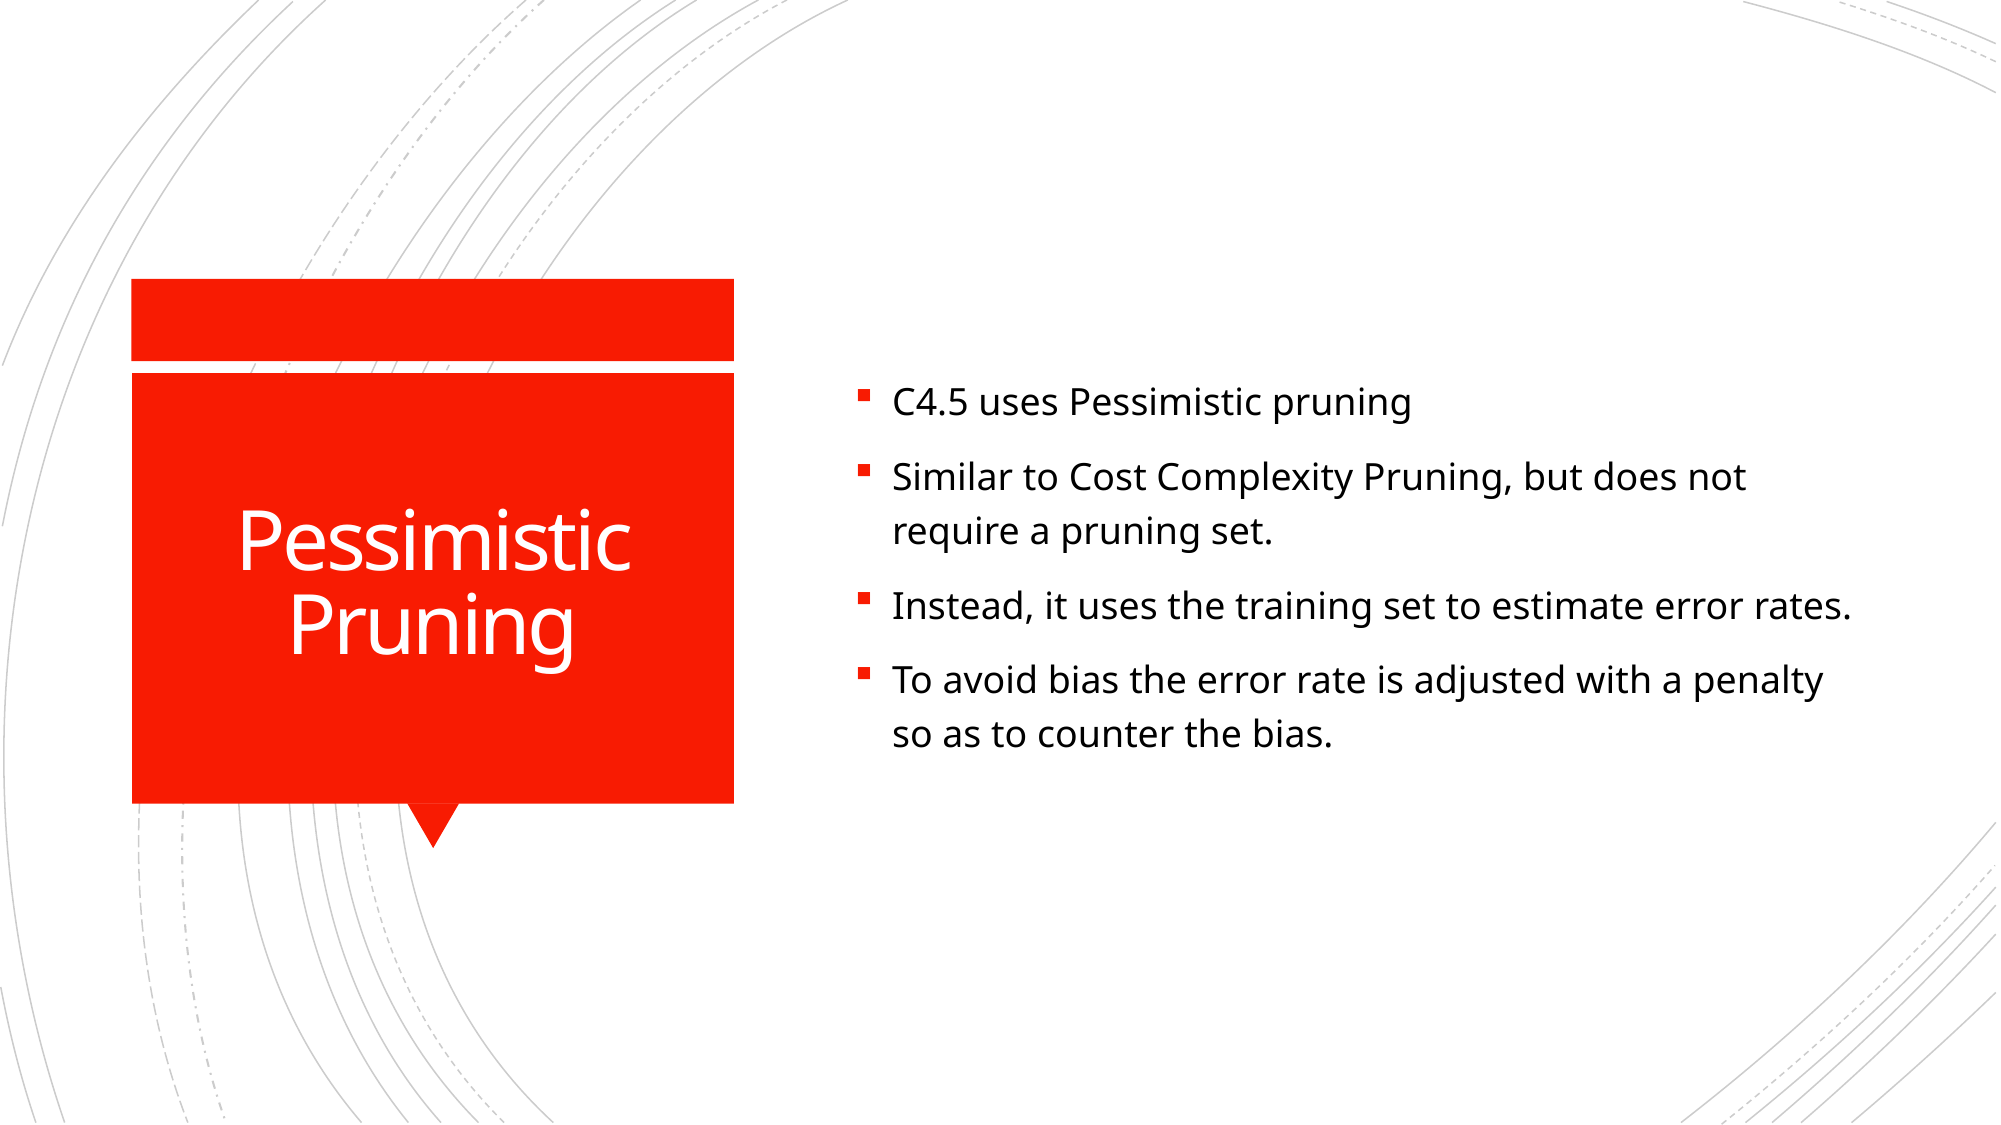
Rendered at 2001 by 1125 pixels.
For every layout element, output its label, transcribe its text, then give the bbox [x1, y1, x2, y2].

list C4.5 uses Pessimistic pruning Similar to Cost Complexity Pruning, but does not require a pruning set. Instead, it uses the training set to estimate error rates. To avoid bias the error rate is adjusted with a penalty so as to counter the bias. [839, 131, 1871, 993]
title Pessimistic Pruning [145, 385, 720, 789]
